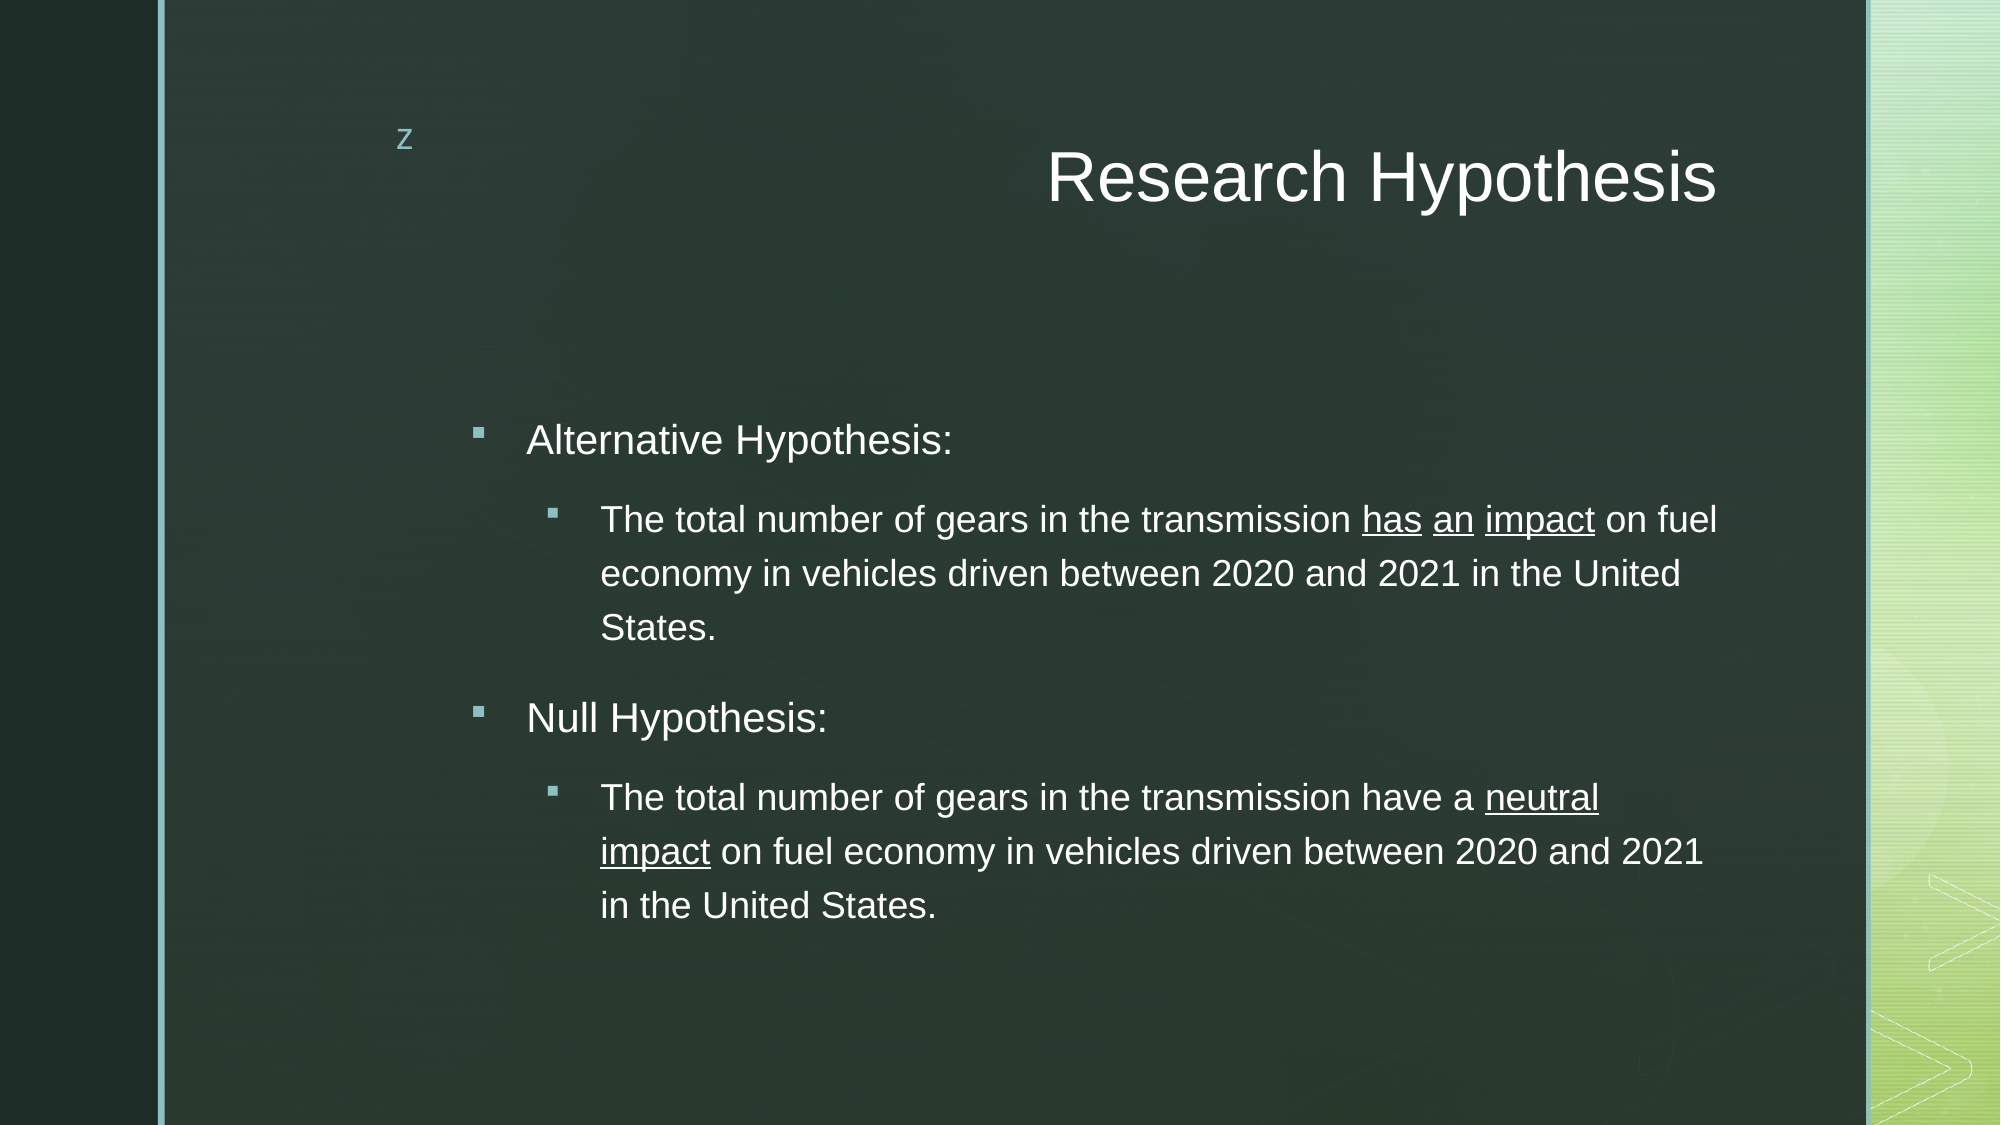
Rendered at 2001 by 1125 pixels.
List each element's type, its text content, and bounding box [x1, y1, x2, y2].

picture [1871, 0, 2001, 1125]
list Alternative Hypothesis: The total number of gears in the transmission has an impact on fuel economy in vehicles driven between 2020 and 2021 in the United States. Null Hypothesis: The total number of gears in the transmission have a neutral impact on fuel economy in vehicles driven between 2020 and 2021 in the United States. [454, 336, 1734, 993]
title Research Hypothesis [428, 132, 1734, 310]
